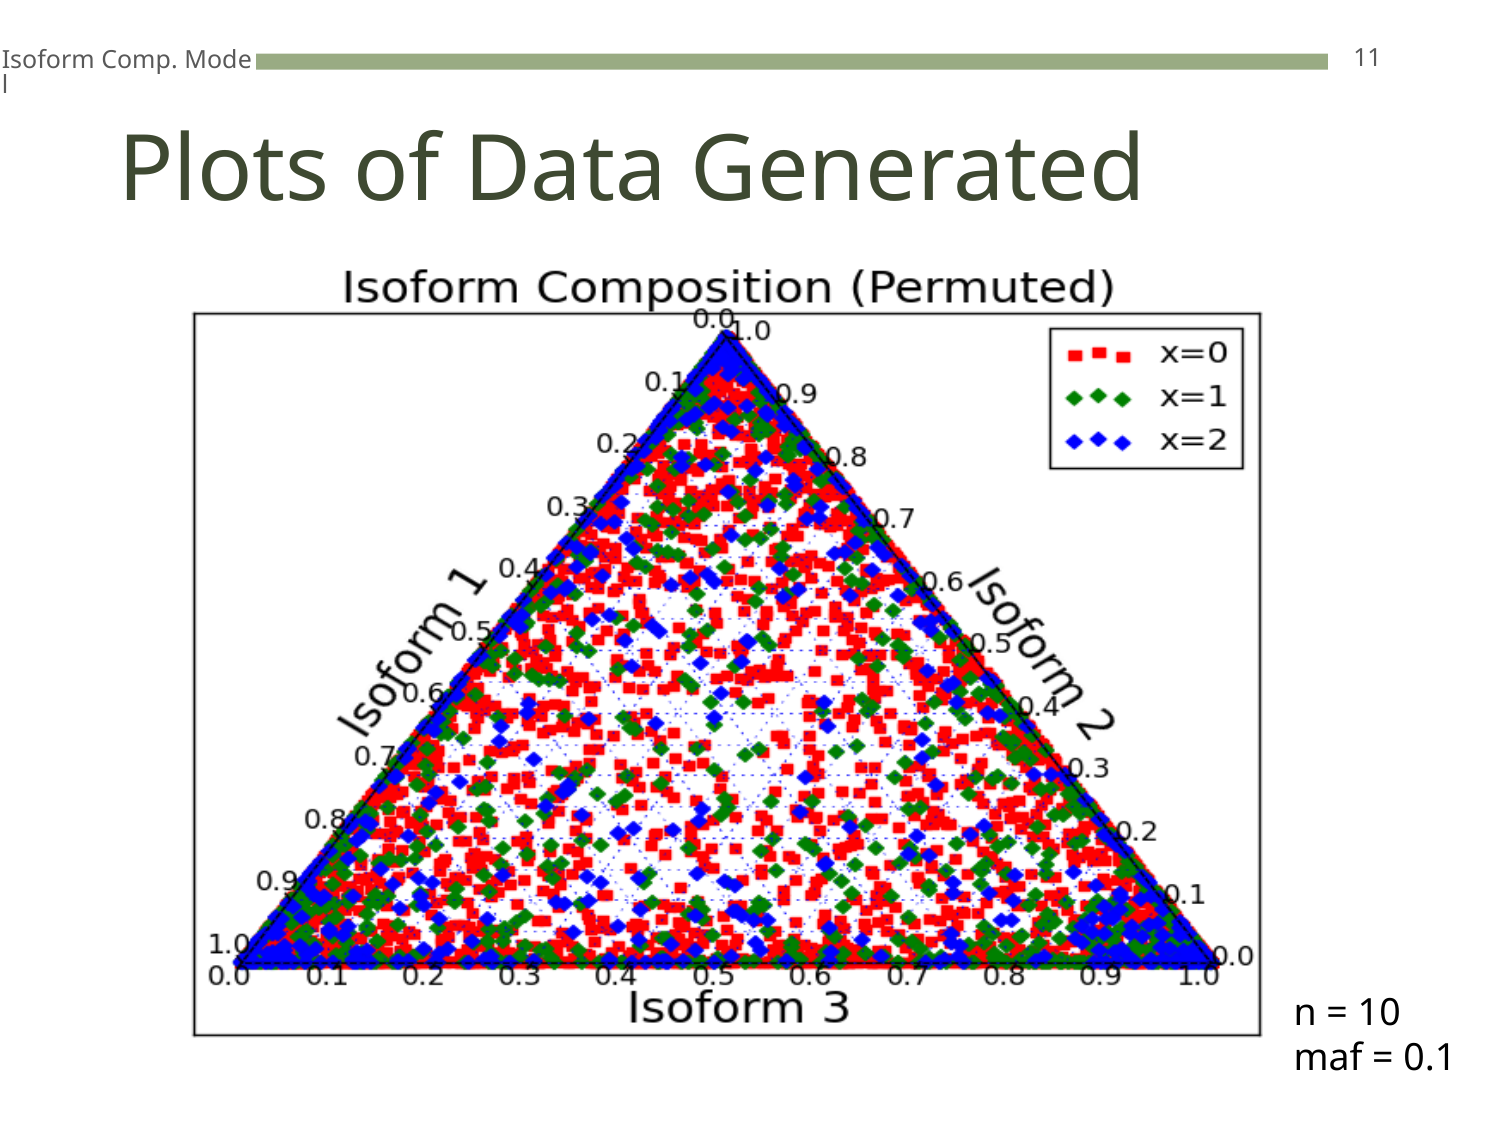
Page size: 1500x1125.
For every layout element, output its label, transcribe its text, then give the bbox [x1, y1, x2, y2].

footer Isoform Comp. Model [0, 31, 272, 91]
slide_number 11 [1327, 28, 1397, 89]
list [22, 223, 1397, 1125]
title Plots of Data Generated [103, 61, 1397, 223]
text_box n = 10 maf = 0.1 [1397, 980, 1472, 1086]
